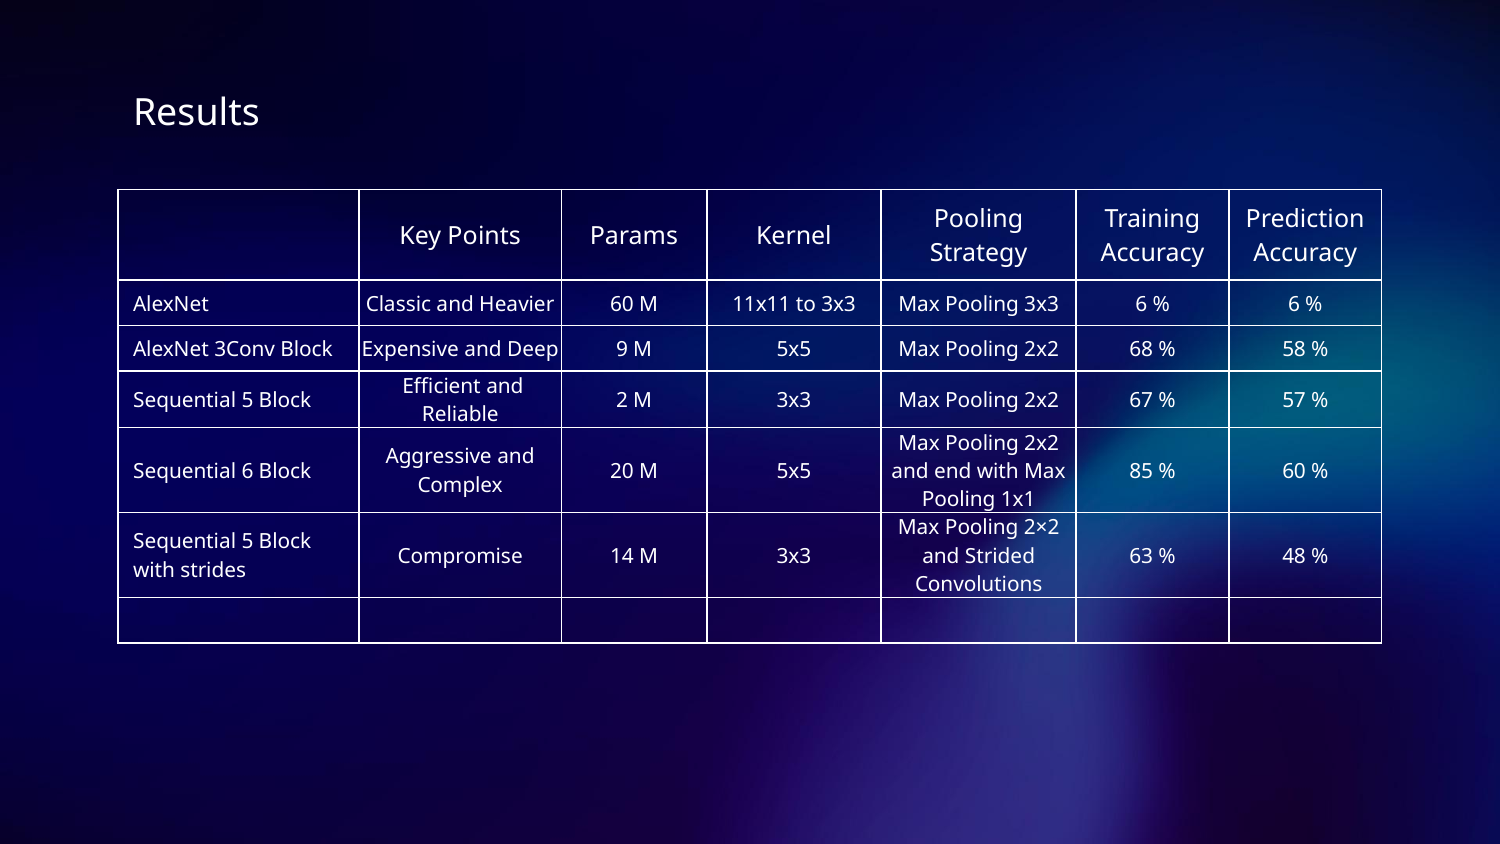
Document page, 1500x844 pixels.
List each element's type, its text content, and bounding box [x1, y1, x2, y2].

table_cell 11x11 to 3x3 [708, 281, 880, 325]
table_cell Compromise [360, 513, 561, 597]
table_cell 5x5 [708, 326, 880, 370]
table_cell 60 % [1230, 428, 1381, 512]
table_cell Expensive and Deep [360, 326, 561, 370]
table_cell Sequential 5 Block [119, 372, 358, 427]
table_cell Max Pooling 2×2 and Strided Convolutions [882, 513, 1075, 597]
title Results [118, 72, 1382, 167]
table_cell 3x3 [708, 513, 880, 597]
table_cell 67 % [1077, 372, 1228, 427]
table_cell [882, 598, 1075, 642]
table_header Kernel [708, 190, 880, 279]
table_cell Max Pooling 2x2 [882, 326, 1075, 370]
table_header Training Accuracy [1077, 190, 1228, 279]
table_cell [708, 598, 880, 642]
table_cell 20 M [562, 428, 706, 512]
table_cell 9 M [562, 326, 706, 370]
table_cell 6 % [1230, 281, 1381, 325]
table_cell [1077, 598, 1228, 642]
table_cell Efficient and Reliable [360, 372, 561, 427]
table_cell 6 % [1077, 281, 1228, 325]
table_cell 2 M [562, 372, 706, 427]
table_cell [360, 598, 561, 642]
table_header Key Points [360, 190, 561, 279]
table_header [119, 190, 358, 279]
table_header Pooling Strategy [882, 190, 1075, 279]
table_cell [1230, 598, 1381, 642]
table_cell Sequential 6 Block [119, 428, 358, 512]
table_cell Max Pooling 2x2 and end with Max Pooling 1x1 [882, 428, 1075, 512]
table_cell Aggressive and Complex [360, 428, 561, 512]
table_cell Max Pooling 3x3 [882, 281, 1075, 325]
table_cell 14 M [562, 513, 706, 597]
table_header Params [562, 190, 706, 279]
table_cell 5x5 [708, 428, 880, 512]
table_cell Max Pooling 2x2 [882, 372, 1075, 427]
table_cell 68 % [1077, 326, 1228, 370]
table_cell Sequential 5 Block with strides [119, 513, 358, 597]
table_cell [562, 598, 706, 642]
table_cell 3x3 [708, 372, 880, 427]
table_cell 58 % [1230, 326, 1381, 370]
table_cell 85 % [1077, 428, 1228, 512]
table_cell AlexNet 3Conv Block [119, 326, 358, 370]
table_cell 60 M [562, 281, 706, 325]
picture [0, 0, 1500, 844]
table_header Prediction Accuracy [1230, 190, 1381, 279]
table_cell 63 % [1077, 513, 1228, 597]
table_cell Classic and Heavier [360, 281, 561, 325]
table_cell 48 % [1230, 513, 1381, 597]
table_cell [119, 598, 358, 642]
table_cell AlexNet [119, 281, 358, 325]
table_cell 57 % [1230, 372, 1381, 427]
